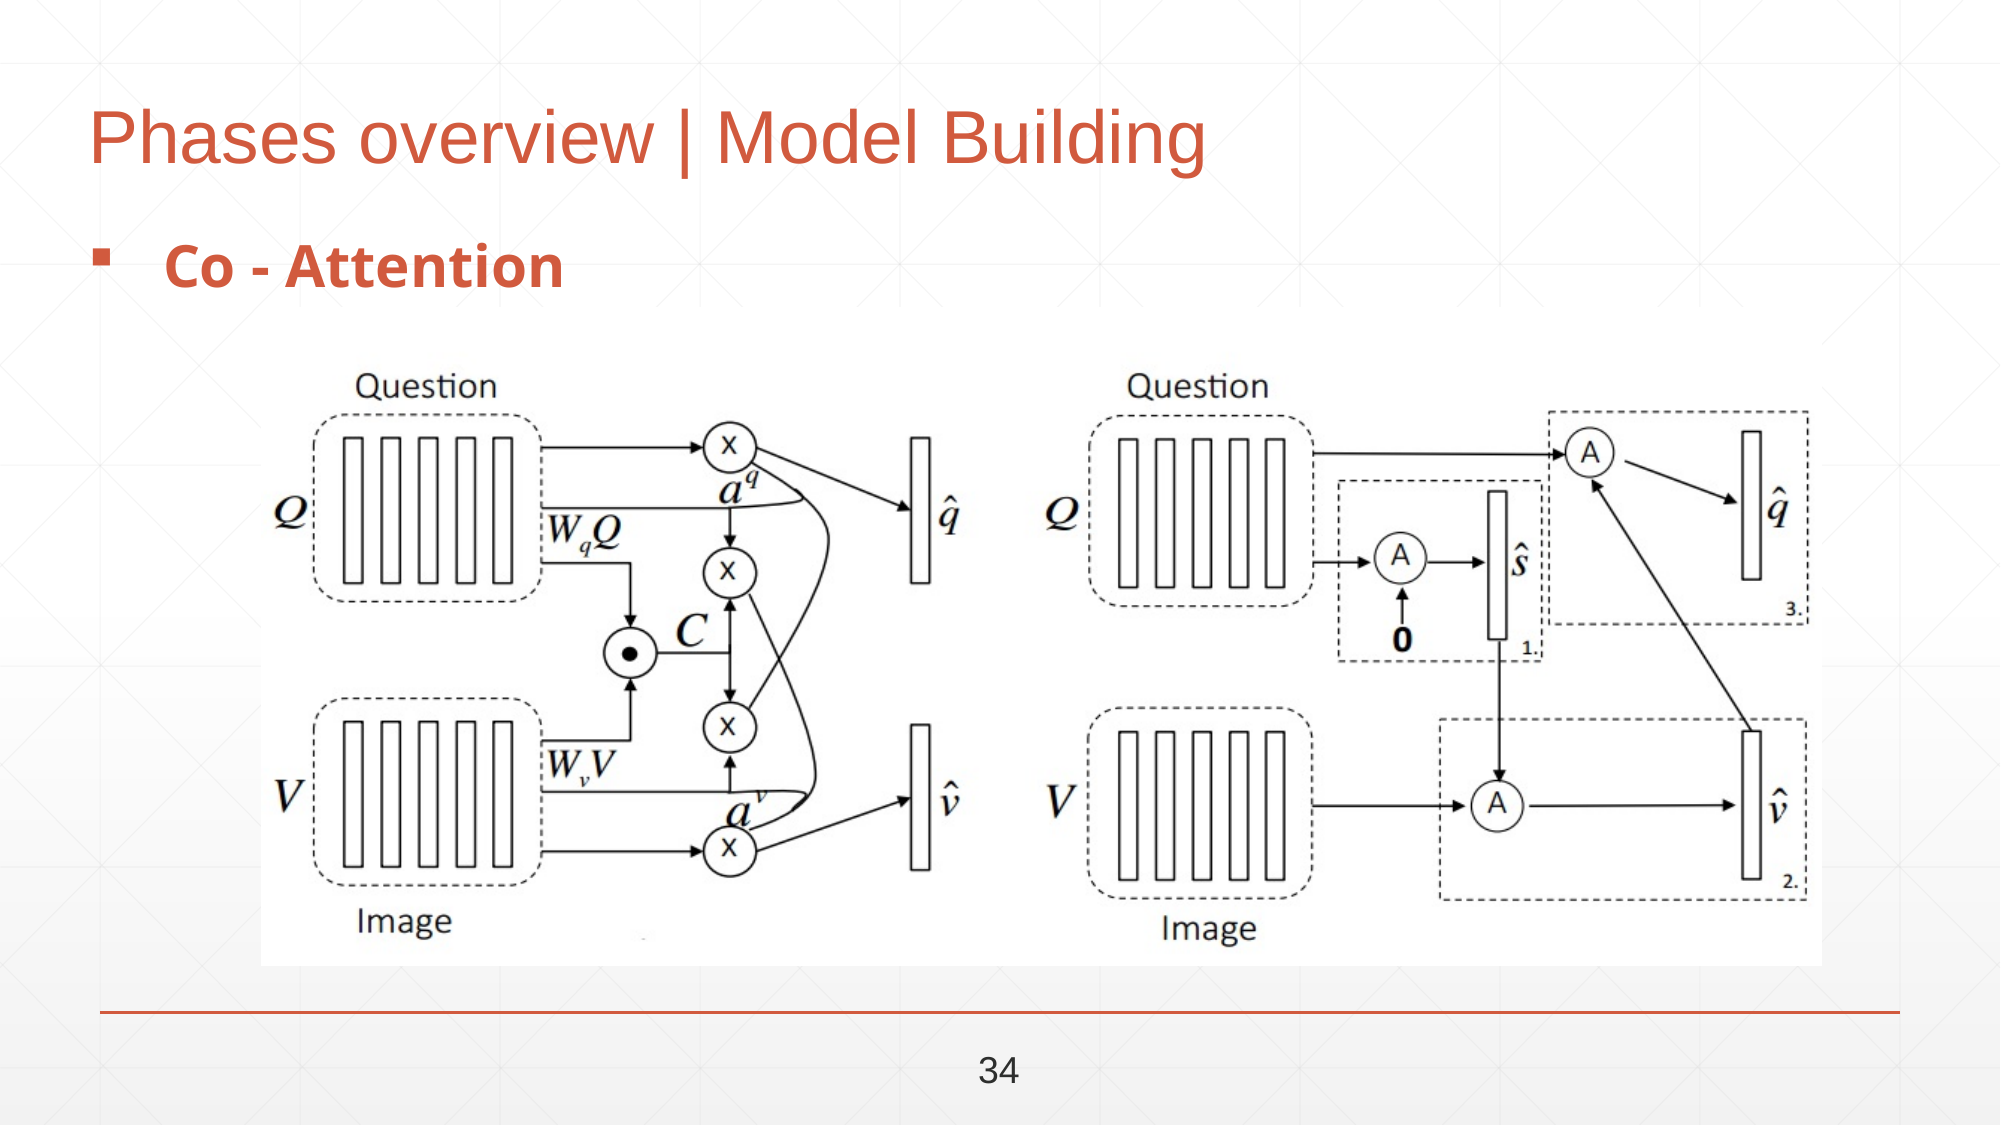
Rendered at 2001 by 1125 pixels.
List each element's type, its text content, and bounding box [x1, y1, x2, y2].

text_box 34 [963, 1039, 1035, 1099]
text_box Co - Attention [73, 225, 1928, 308]
picture [261, 307, 1822, 966]
title Phases overview | Model Building [73, 79, 1649, 225]
